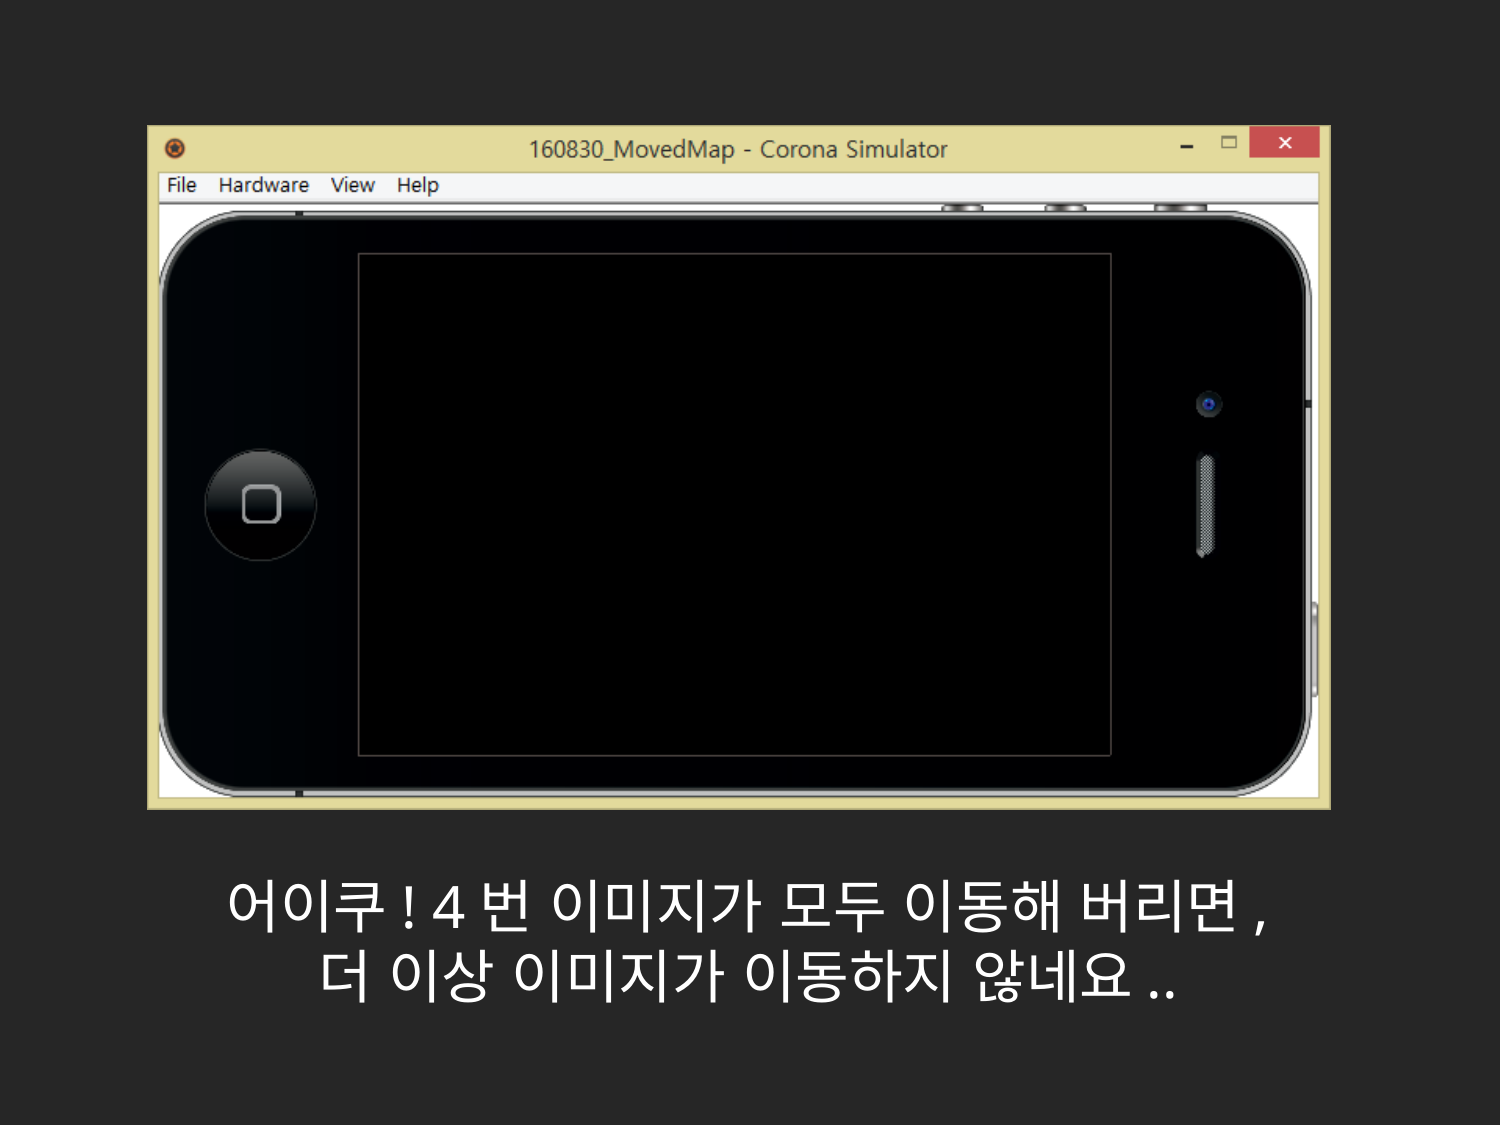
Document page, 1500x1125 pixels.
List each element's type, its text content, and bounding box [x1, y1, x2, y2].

picture [147, 125, 1331, 811]
text_box 어이쿠! 4번 이미지가 모두 이동해 버리면, 더 이상 이미지가 이동하지 않네요.. [73, 846, 1424, 1034]
